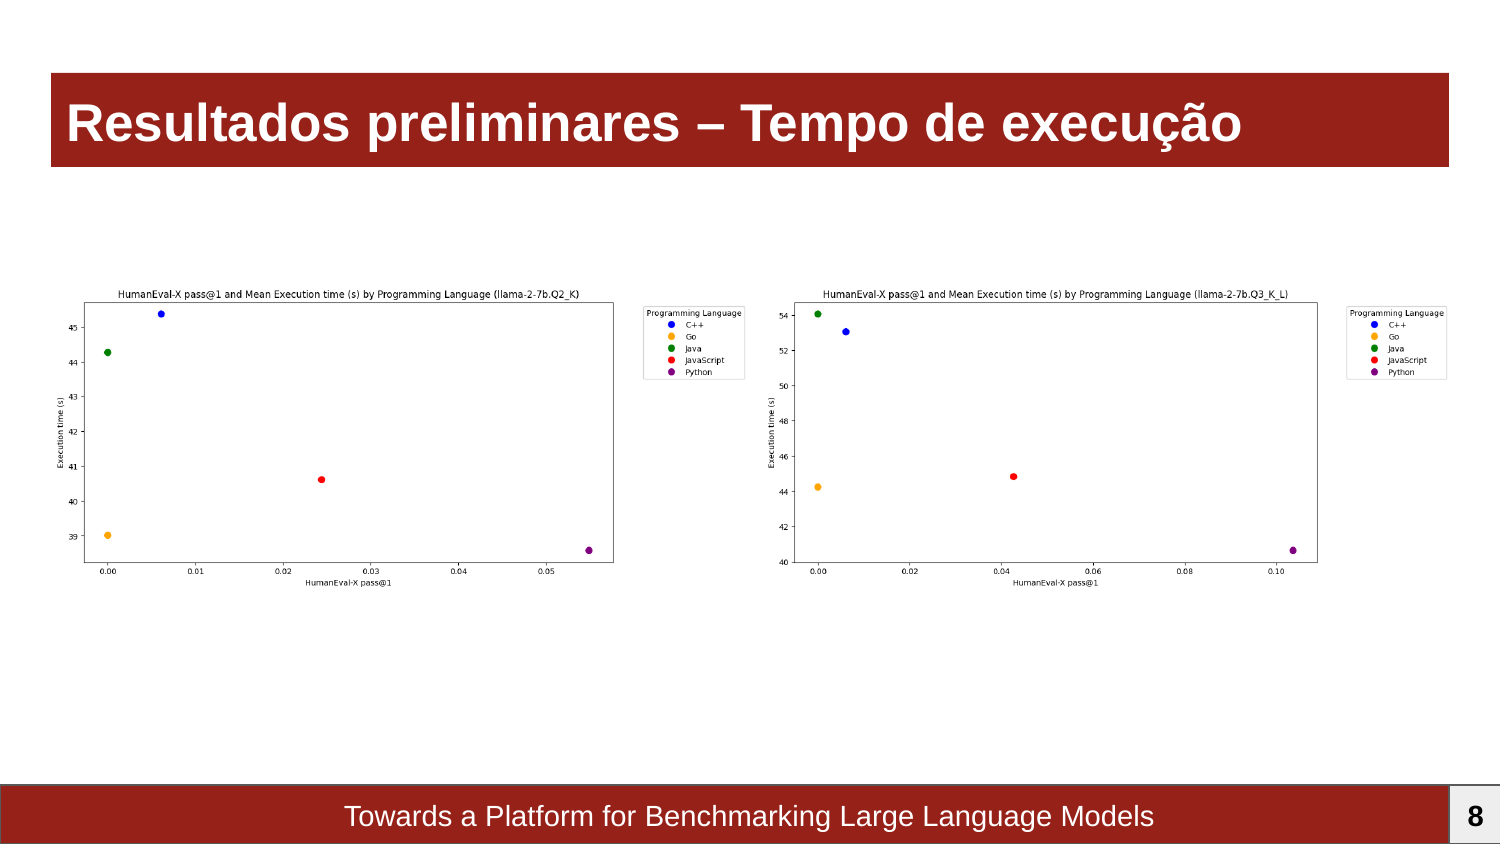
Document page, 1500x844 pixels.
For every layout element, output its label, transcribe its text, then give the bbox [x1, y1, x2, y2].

picture [50, 284, 751, 592]
title Resultados preliminares – Tempo de execução [51, 72, 1449, 167]
picture [762, 284, 1453, 592]
text_box Towards a Platform for Benchmarking Large Language Models [0, 785, 1448, 844]
text_box 8 [1448, 785, 1500, 844]
